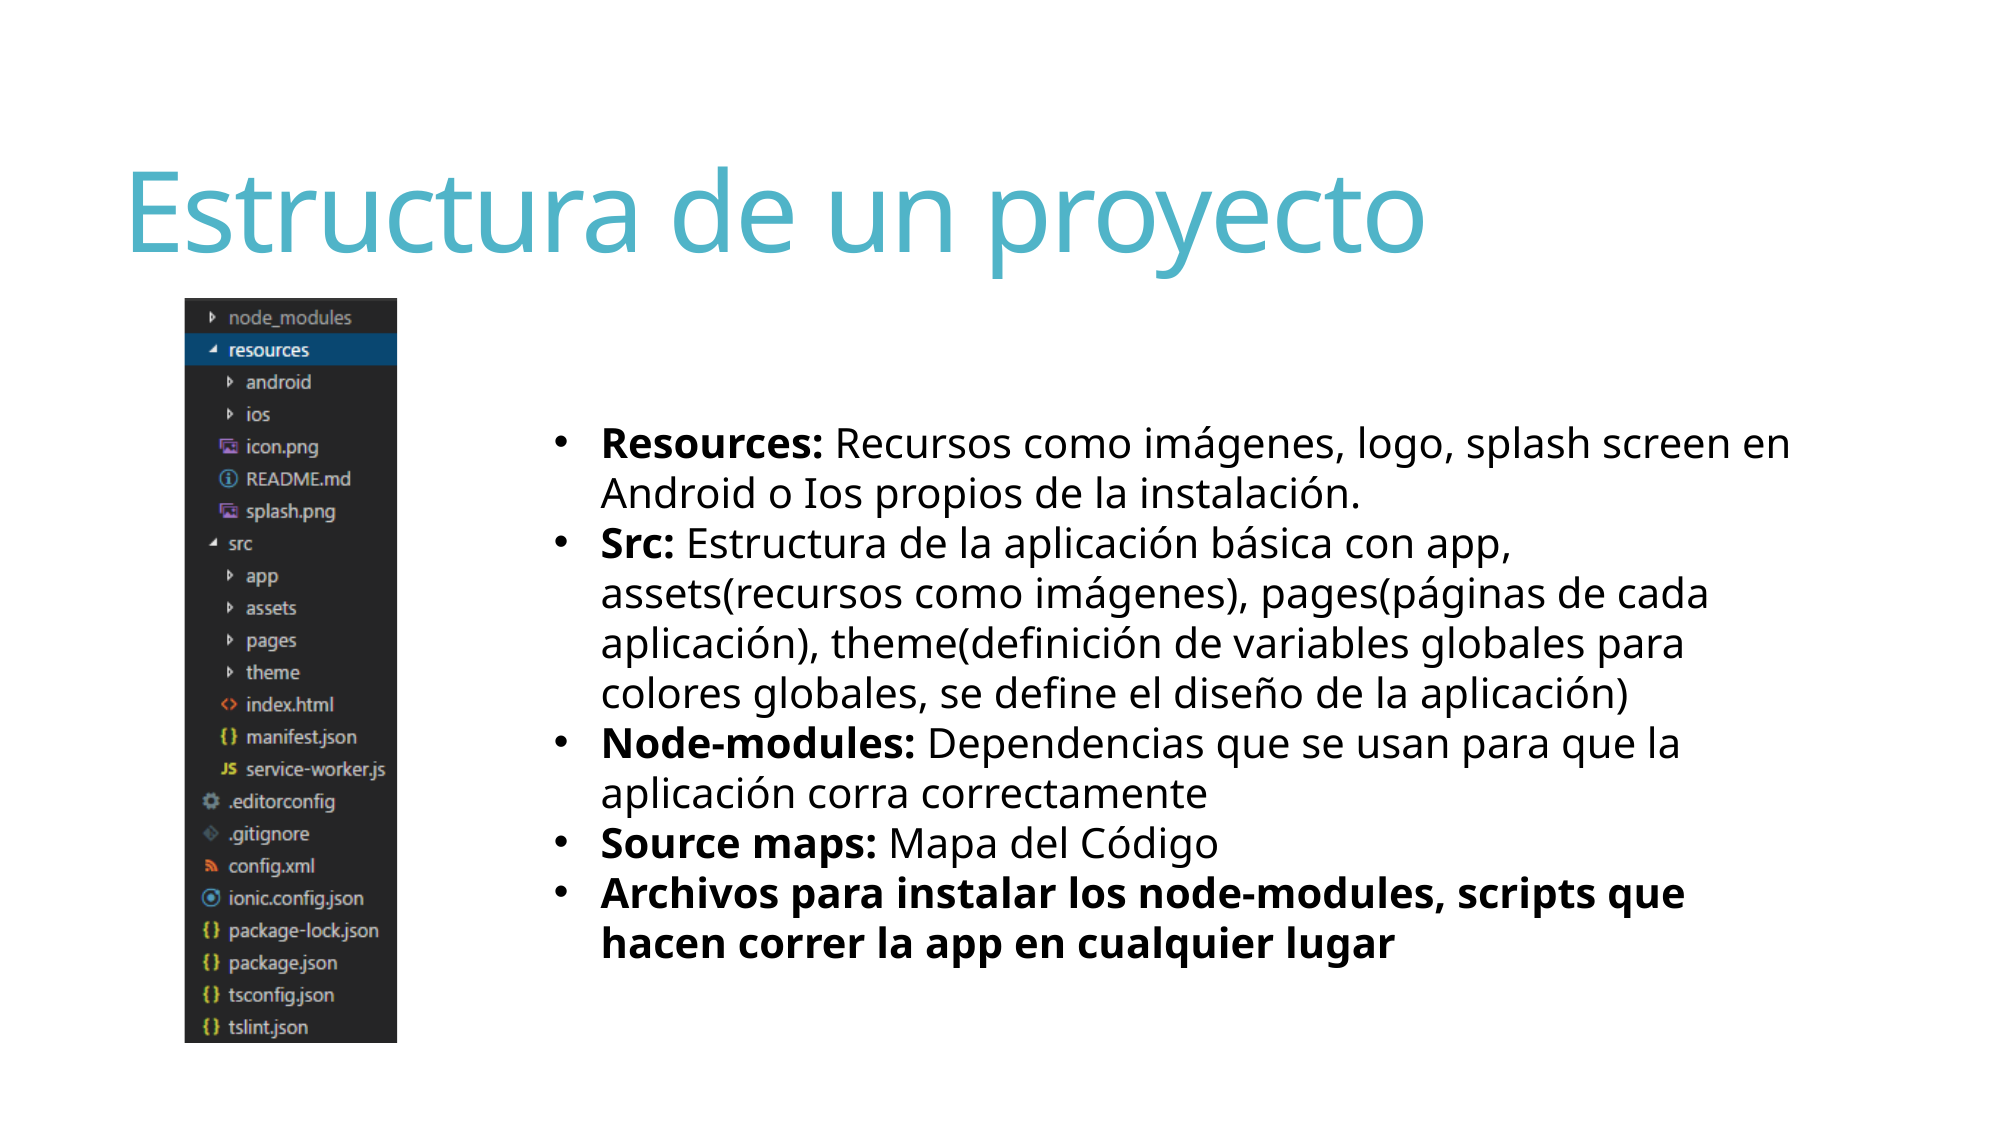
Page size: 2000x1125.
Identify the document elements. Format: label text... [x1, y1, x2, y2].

text_box Resources: Recursos como imágenes, logo, splash screen en Android o Ios propios de la instalación. Src: Estructura de la aplicación básica con app, assets(recursos como imágenes), pages(páginas de cada aplicación), theme(definición de variables globales para colores globales, se define el diseño de la aplicación) Node-modules: Dependencias que se usan para que la aplicación corra correctamente Source maps: Mapa del Código Archivos para instalar los node-modules, scripts que hacen correr la app en cualquier lugar [538, 408, 1815, 974]
title Estructura de un proyecto [107, 81, 1875, 354]
picture [184, 298, 398, 1044]
